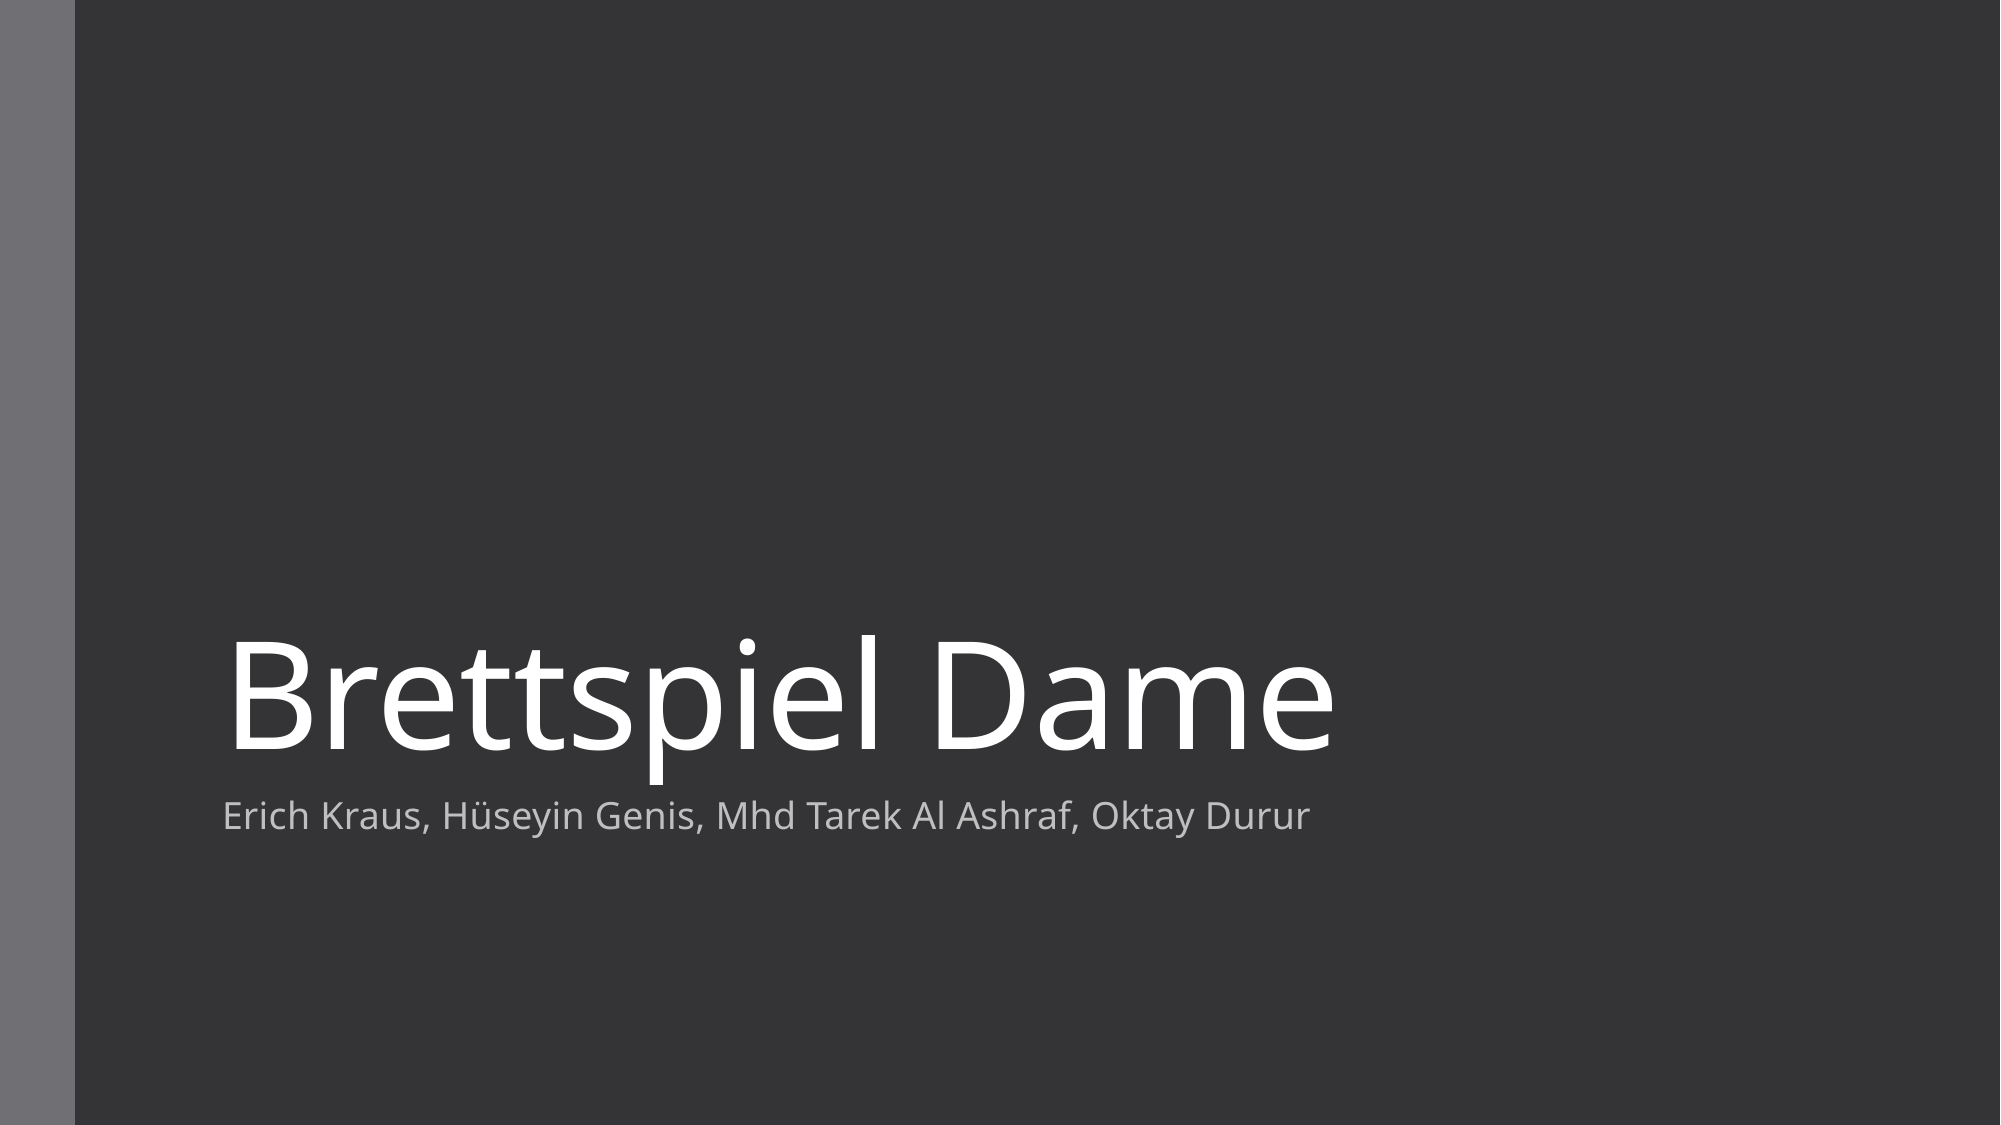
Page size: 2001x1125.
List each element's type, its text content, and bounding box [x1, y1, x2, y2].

subtitle Erich Kraus, Hüseyin Genis, Mhd Tarek Al Ashraf, Oktay Durur [206, 787, 1752, 1065]
title Brettspiel Dame [206, 124, 1752, 787]
